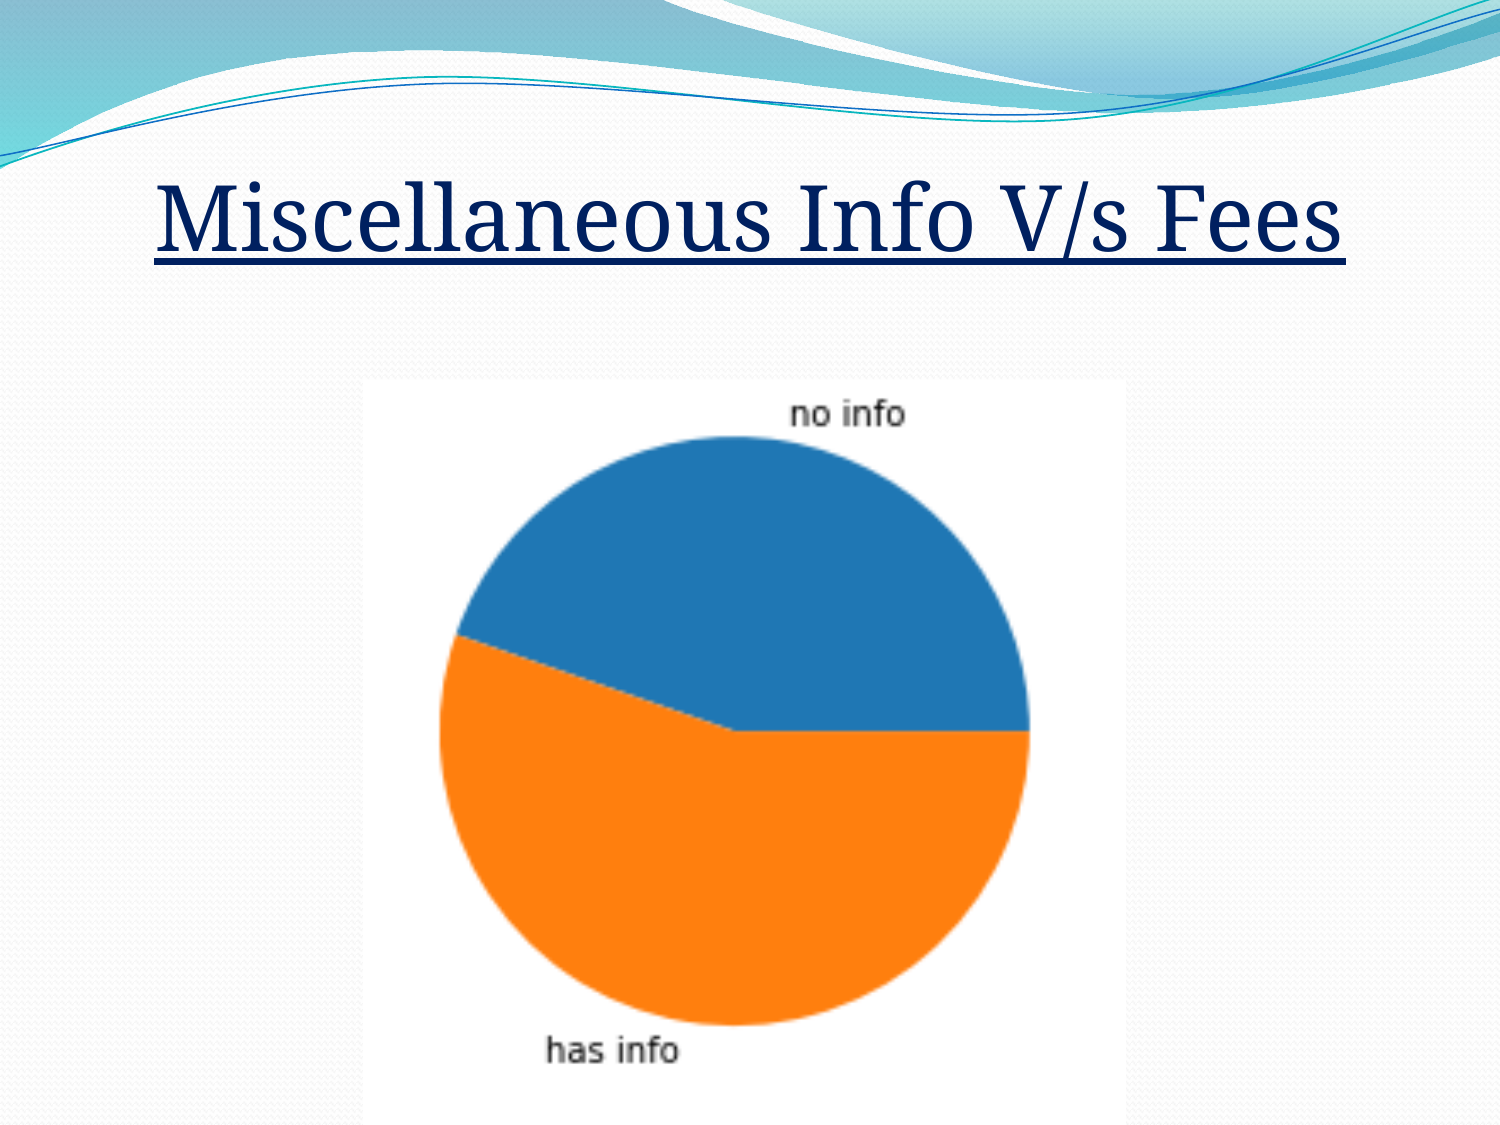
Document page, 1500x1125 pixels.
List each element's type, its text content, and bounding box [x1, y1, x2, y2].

picture [363, 379, 1126, 1125]
text_box Miscellaneous Info V/s Fees [0, 152, 1500, 277]
